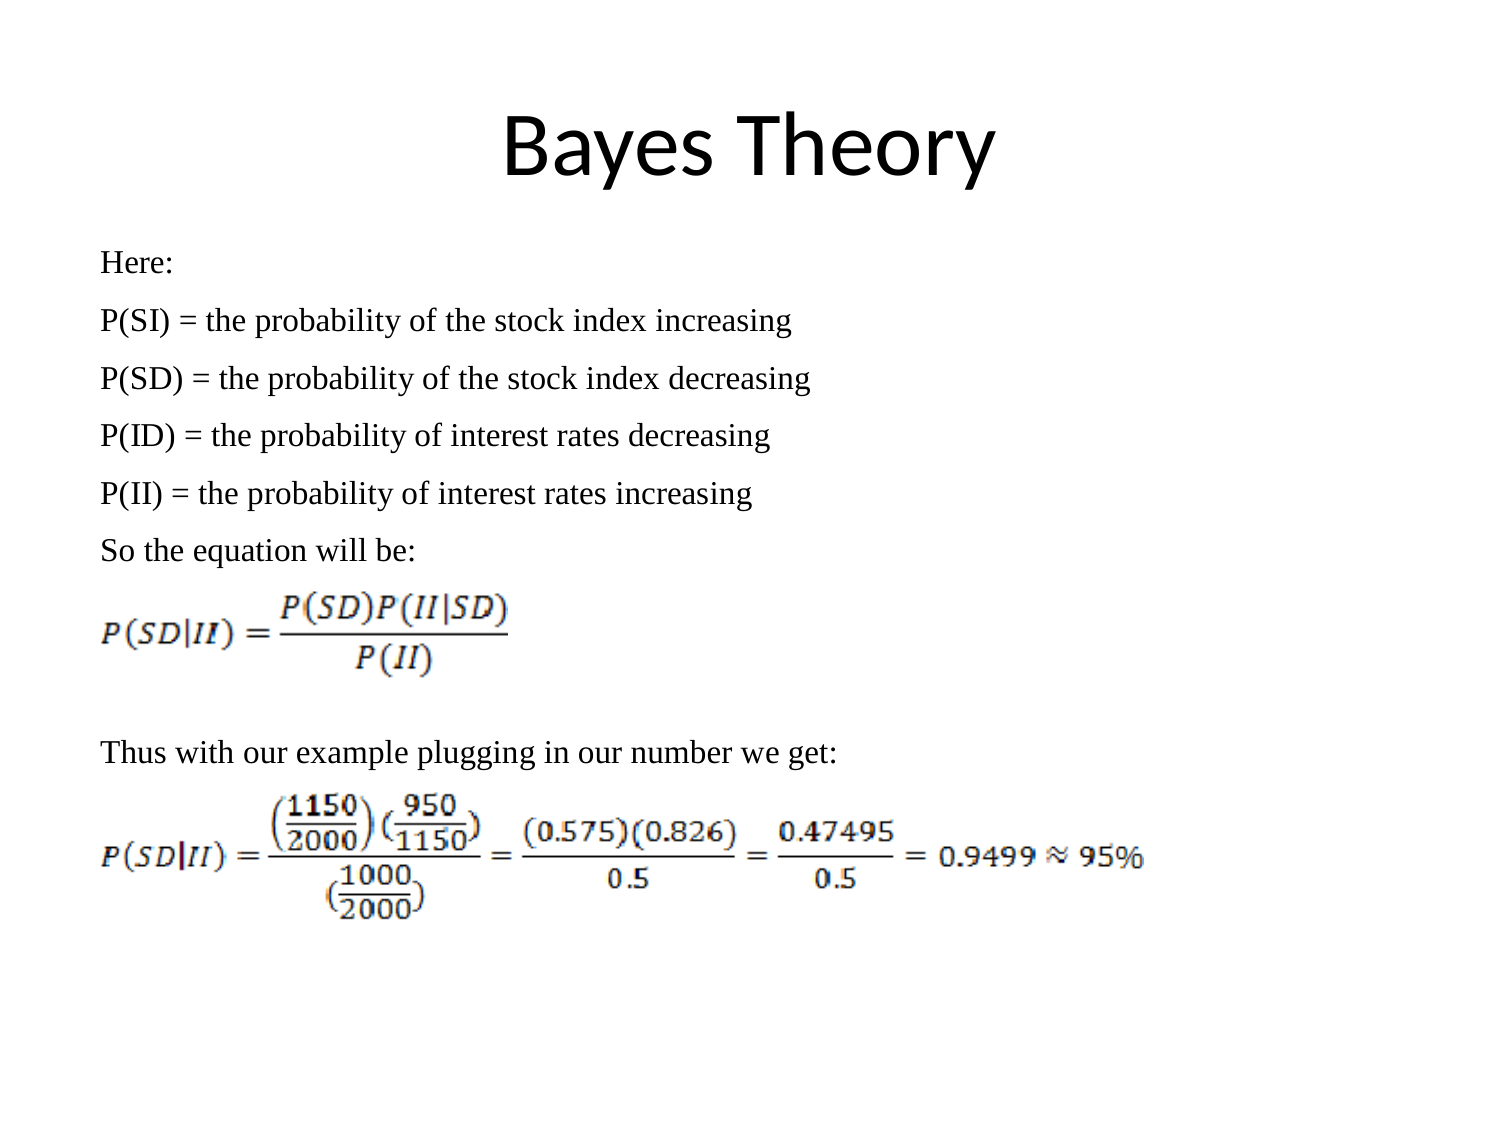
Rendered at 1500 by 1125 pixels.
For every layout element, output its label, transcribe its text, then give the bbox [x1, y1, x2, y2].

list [99, 243, 1353, 1036]
title Bayes Theory [75, 45, 1425, 233]
